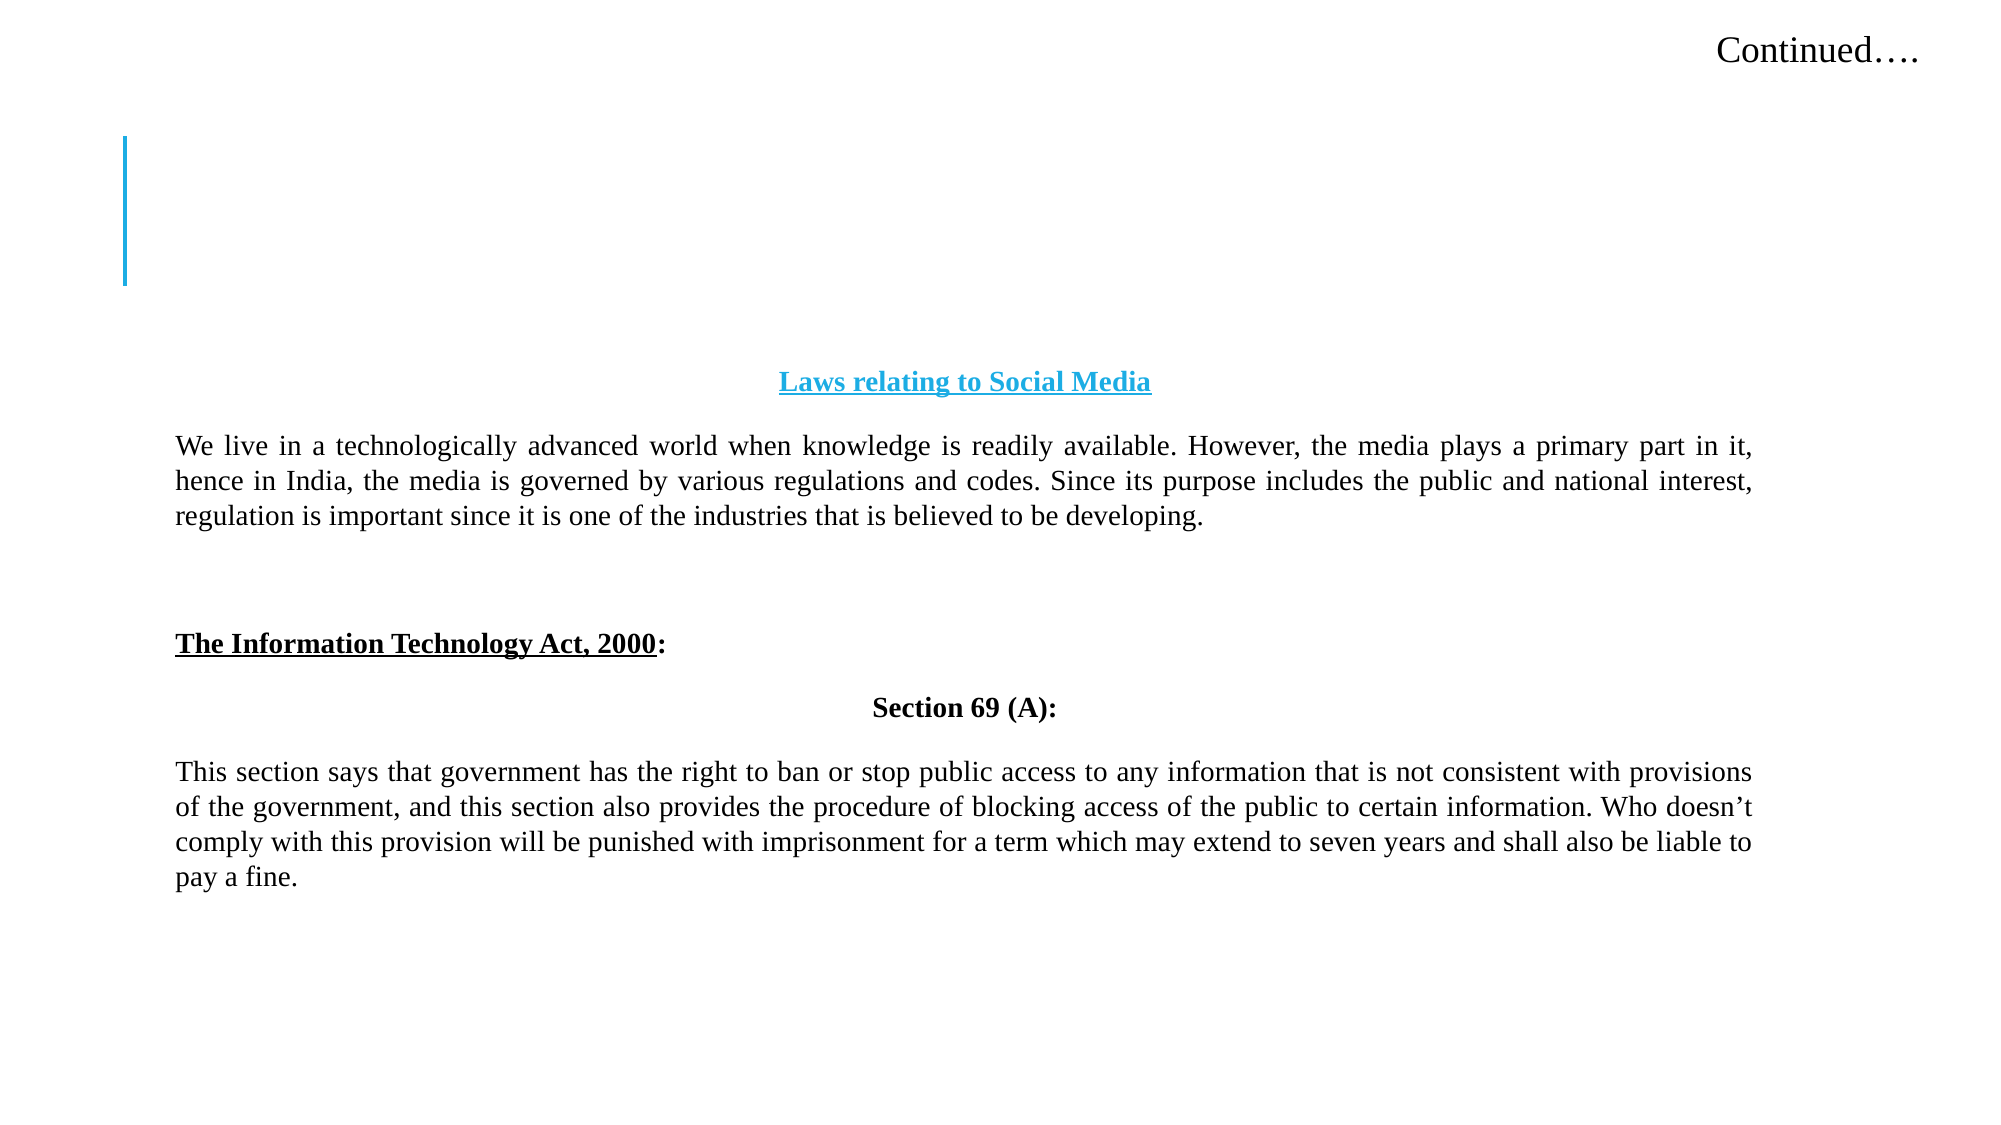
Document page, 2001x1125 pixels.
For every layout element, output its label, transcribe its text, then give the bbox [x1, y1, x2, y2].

text_box Continued…. [1701, 17, 1970, 77]
list Laws relating to Social Media We live in a technologically advanced world when knowledge is readily available. However, the media plays a primary part in it, hence in India, the media is governed by various regulations and codes. Since its purpose includes the public and national interest, regulation is important since it is one of the industries that is believed to be developing. The Information Technology Act, 2000: Section 69 (A): This section says that government has the right to ban or stop public access to any information that is not consistent with provisions of the government, and this section also provides the procedure of blocking access of the public to certain information. Who doesn’t comply with this provision will be punished with imprisonment for a term which may extend to seven years and shall also be liable to pay a fine. [168, 354, 1763, 1029]
